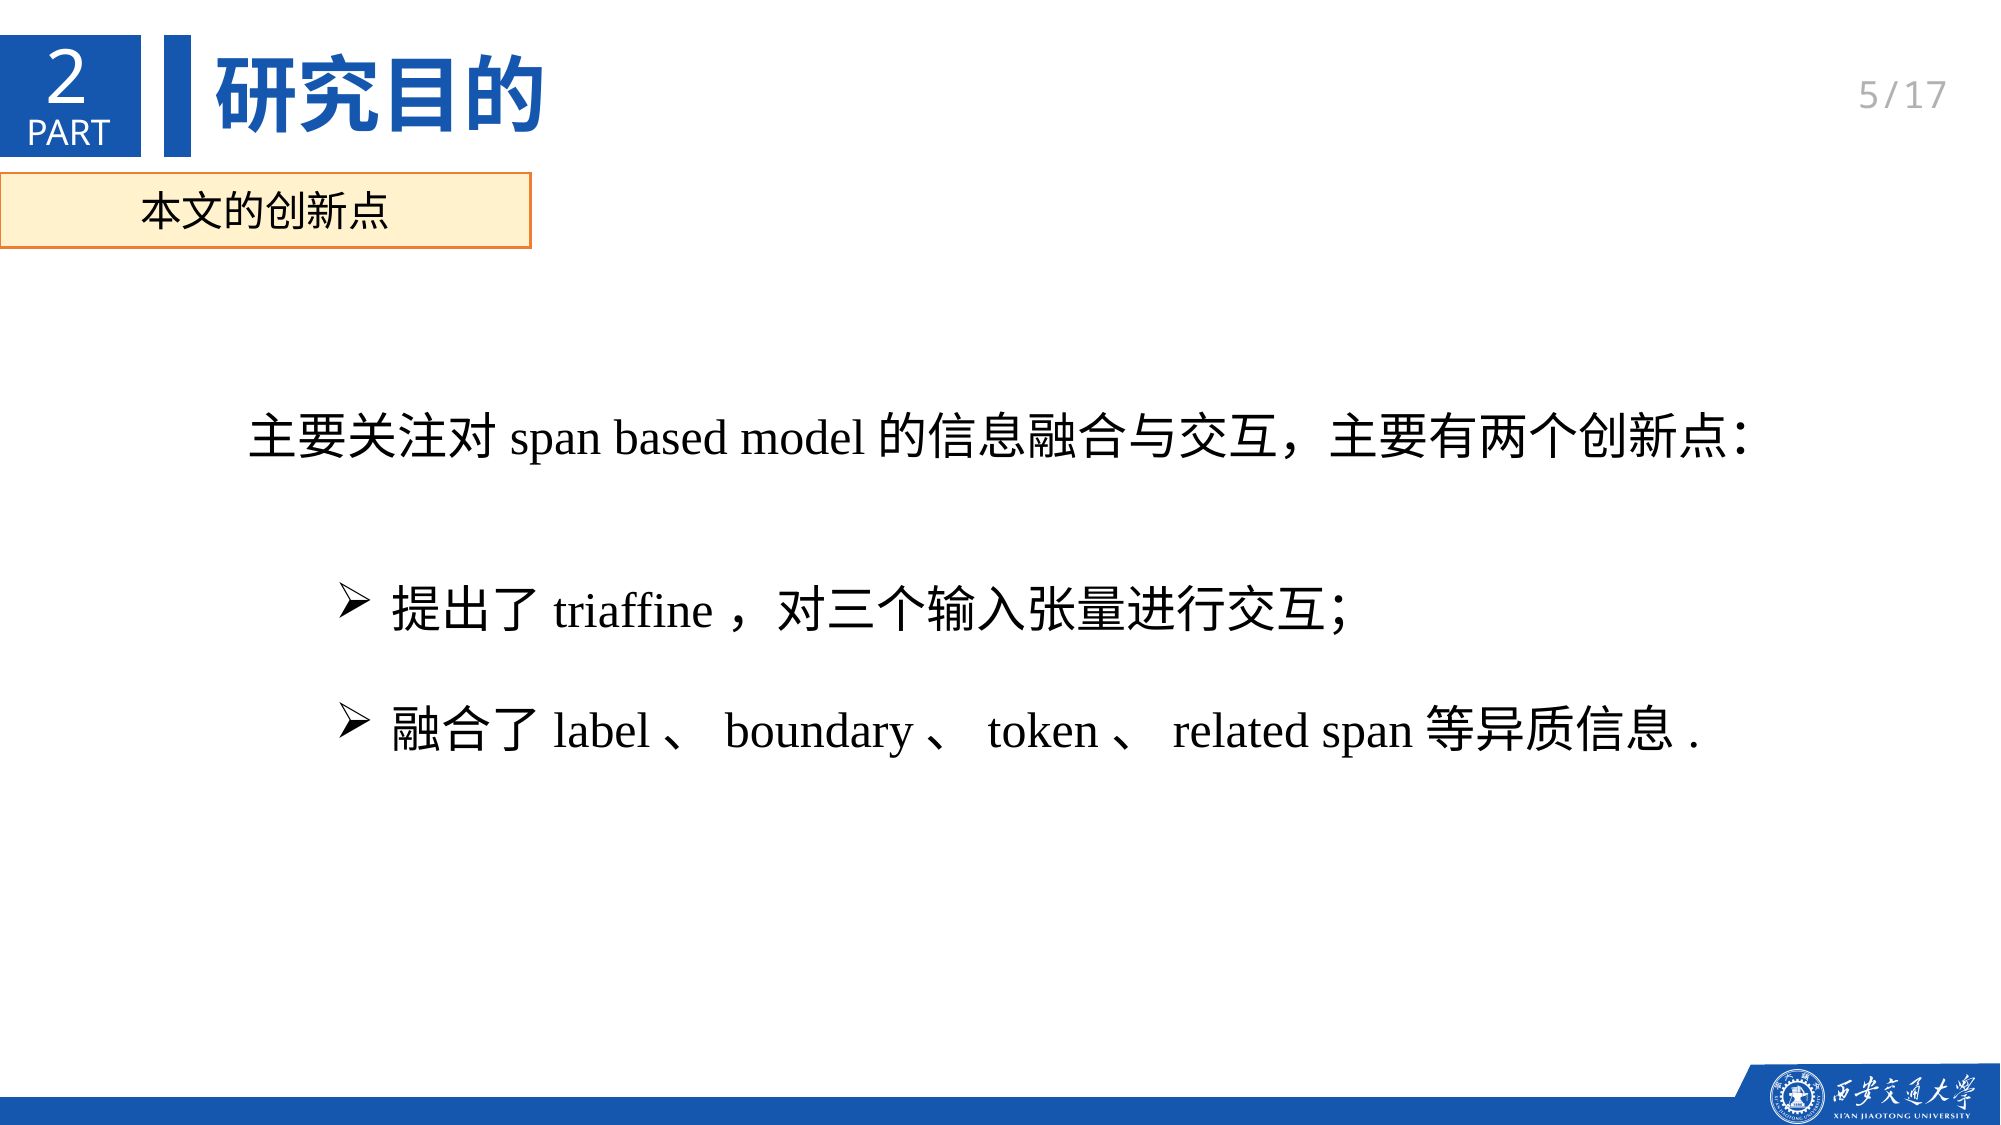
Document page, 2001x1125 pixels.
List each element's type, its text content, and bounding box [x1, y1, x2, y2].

text_box 提出了triaffine，对三个输入张量进行交互； 融合了label、boundary、token、related span等异质信息. [320, 509, 1816, 765]
text_box 本文的创新点 [0, 172, 532, 248]
slide_number 5/17 [1783, 66, 1963, 126]
text_box 研究目的 [164, 34, 598, 150]
text_box 主要关注对span based model的信息融合与交互，主要有两个创新点： [233, 396, 1793, 472]
text_box 2 [30, 21, 104, 127]
picture [1770, 1069, 1975, 1124]
